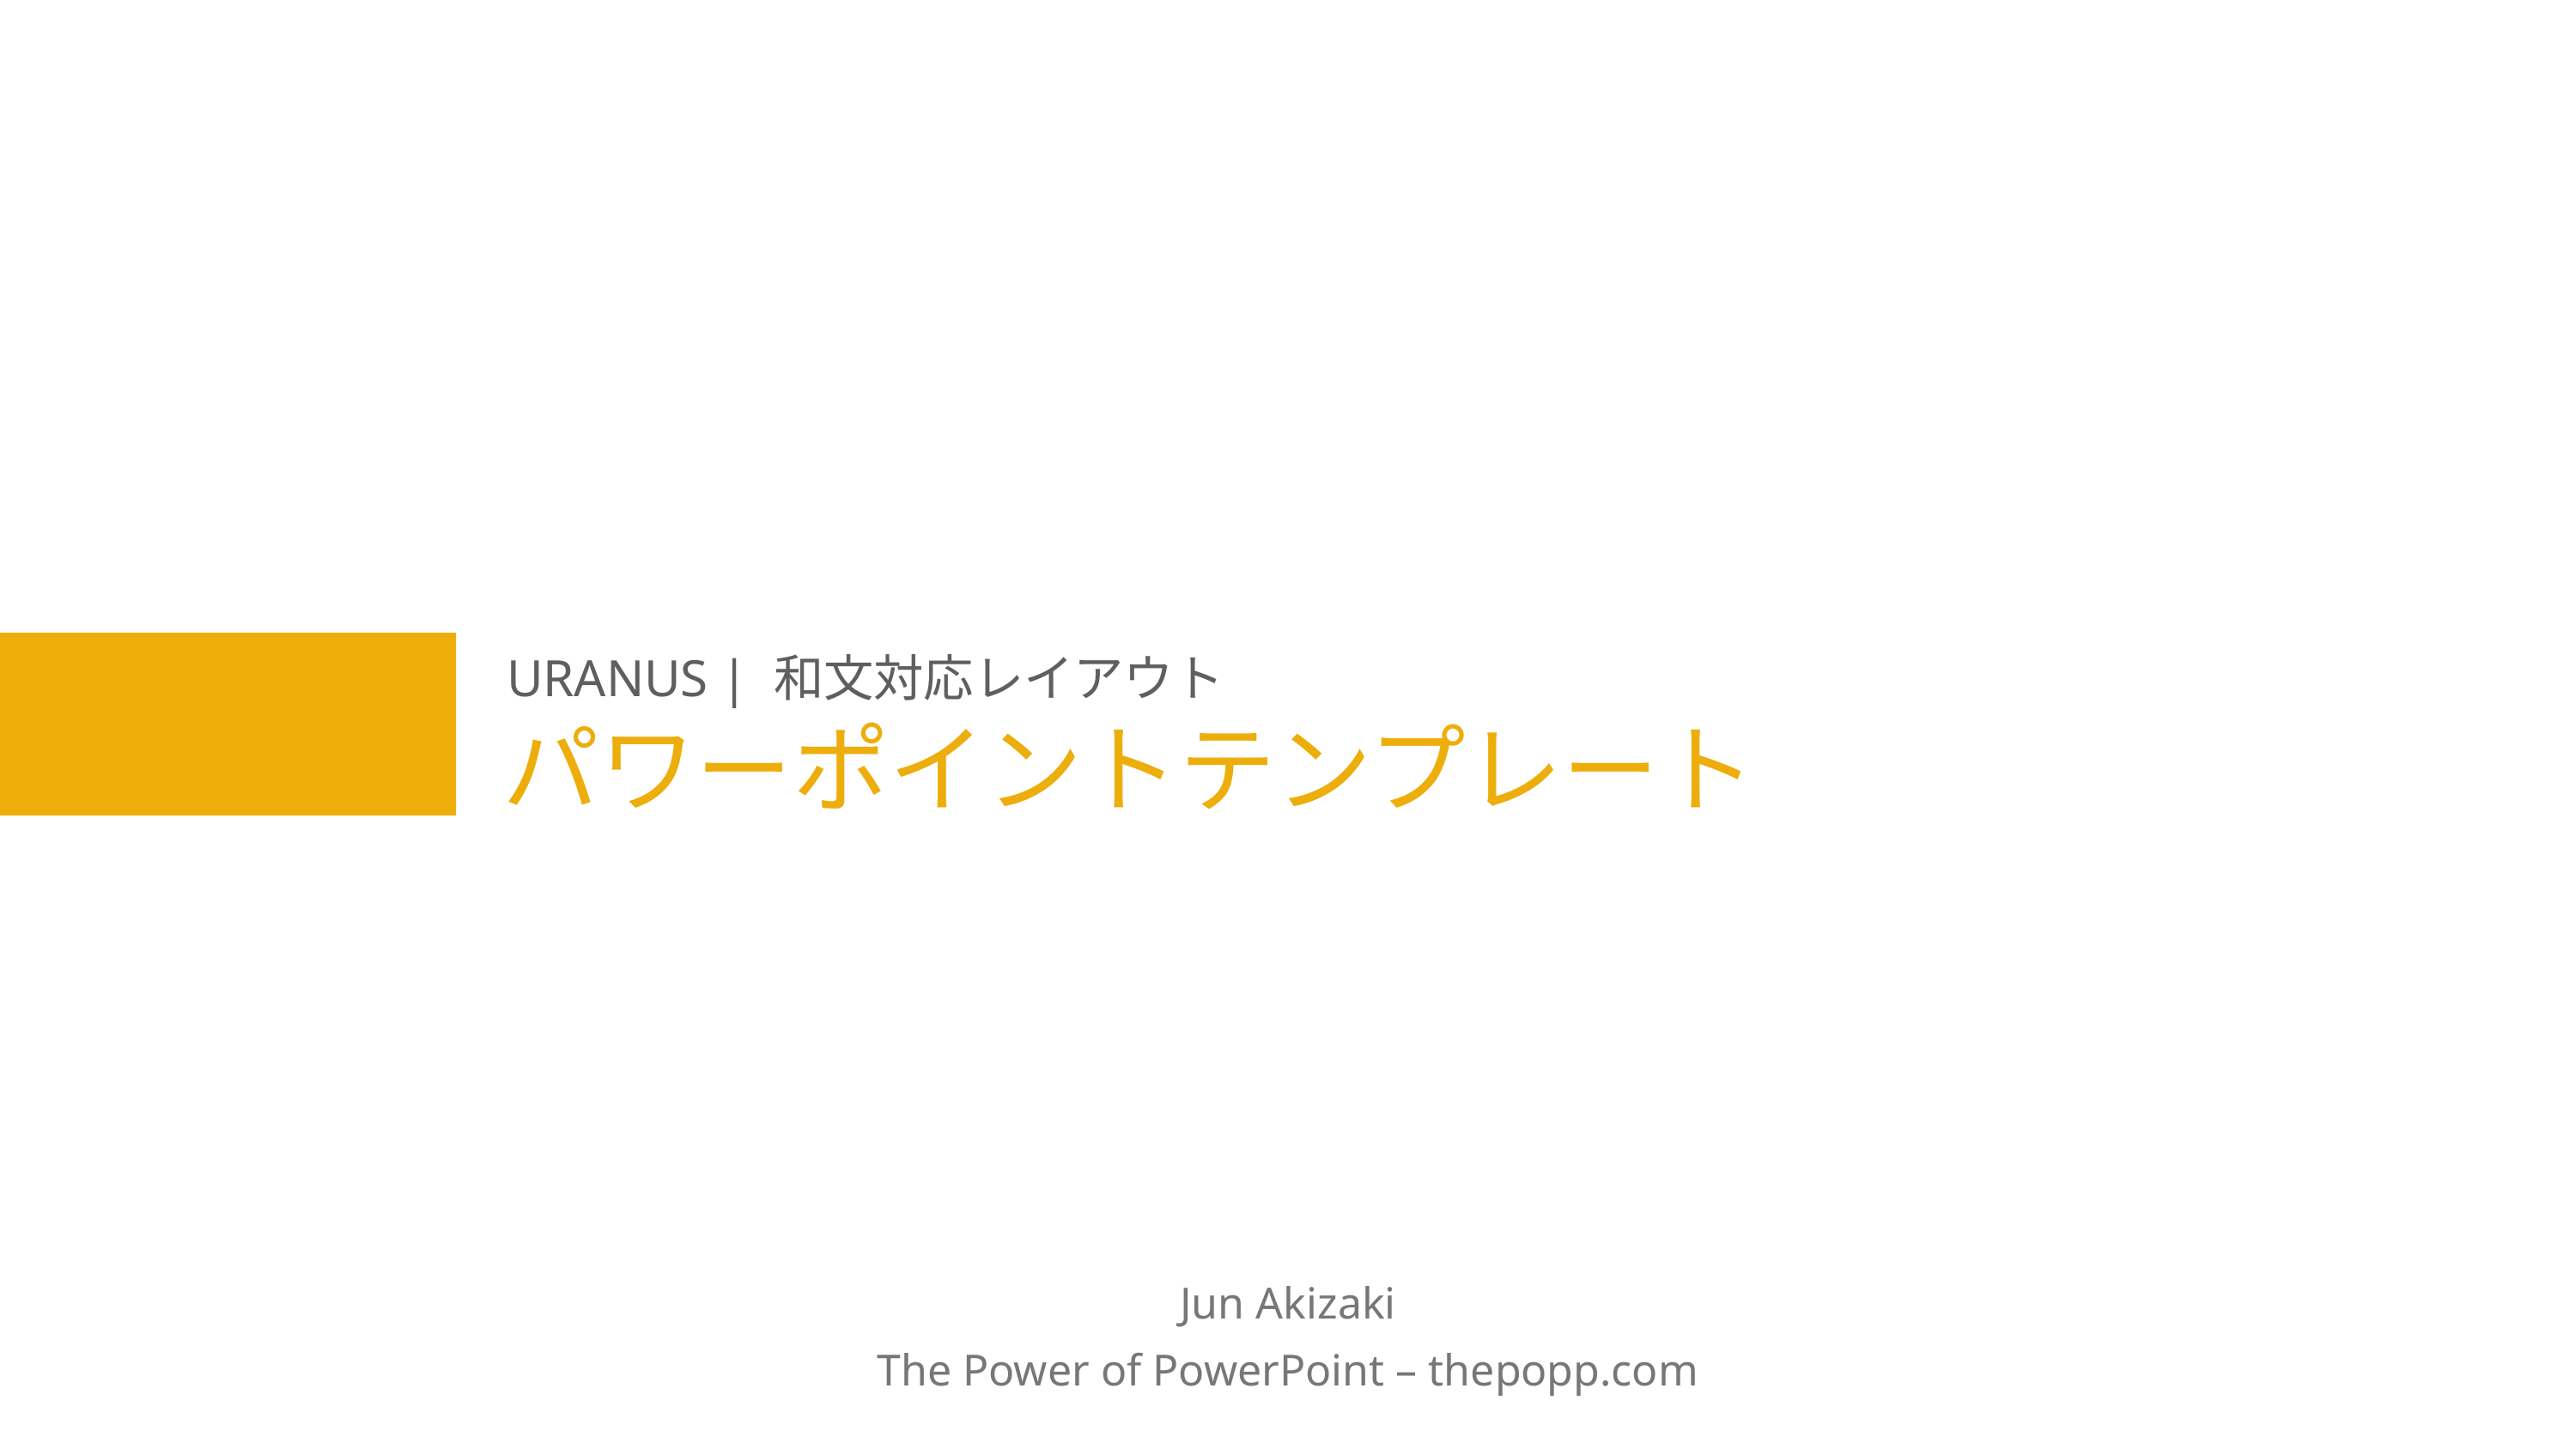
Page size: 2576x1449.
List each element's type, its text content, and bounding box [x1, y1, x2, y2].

title パワーポイントテンプレート [489, 701, 2497, 863]
list Jun Akizaki The Power of PowerPoint – thepopp.com [370, 1115, 2206, 1402]
list URANUS | 和文対応レイアウト [494, 585, 2229, 713]
